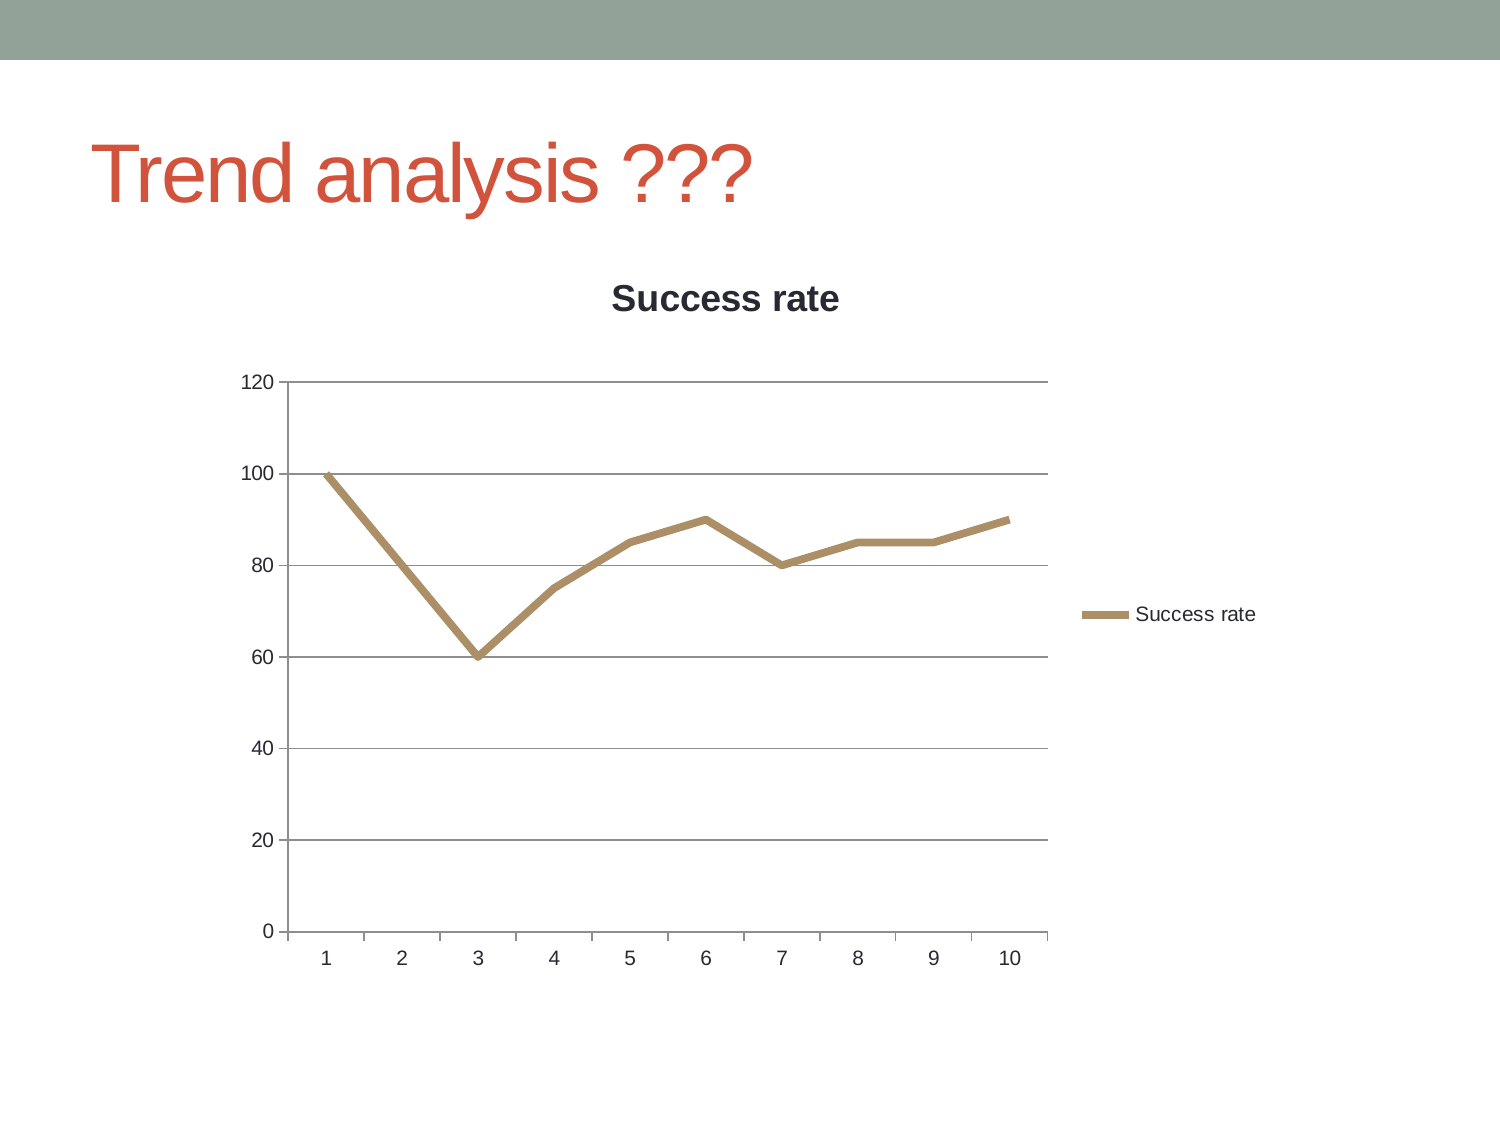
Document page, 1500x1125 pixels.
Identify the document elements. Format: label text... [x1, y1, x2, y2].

chart [175, 242, 1276, 988]
title Trend analysis ??? [75, 87, 1425, 250]
